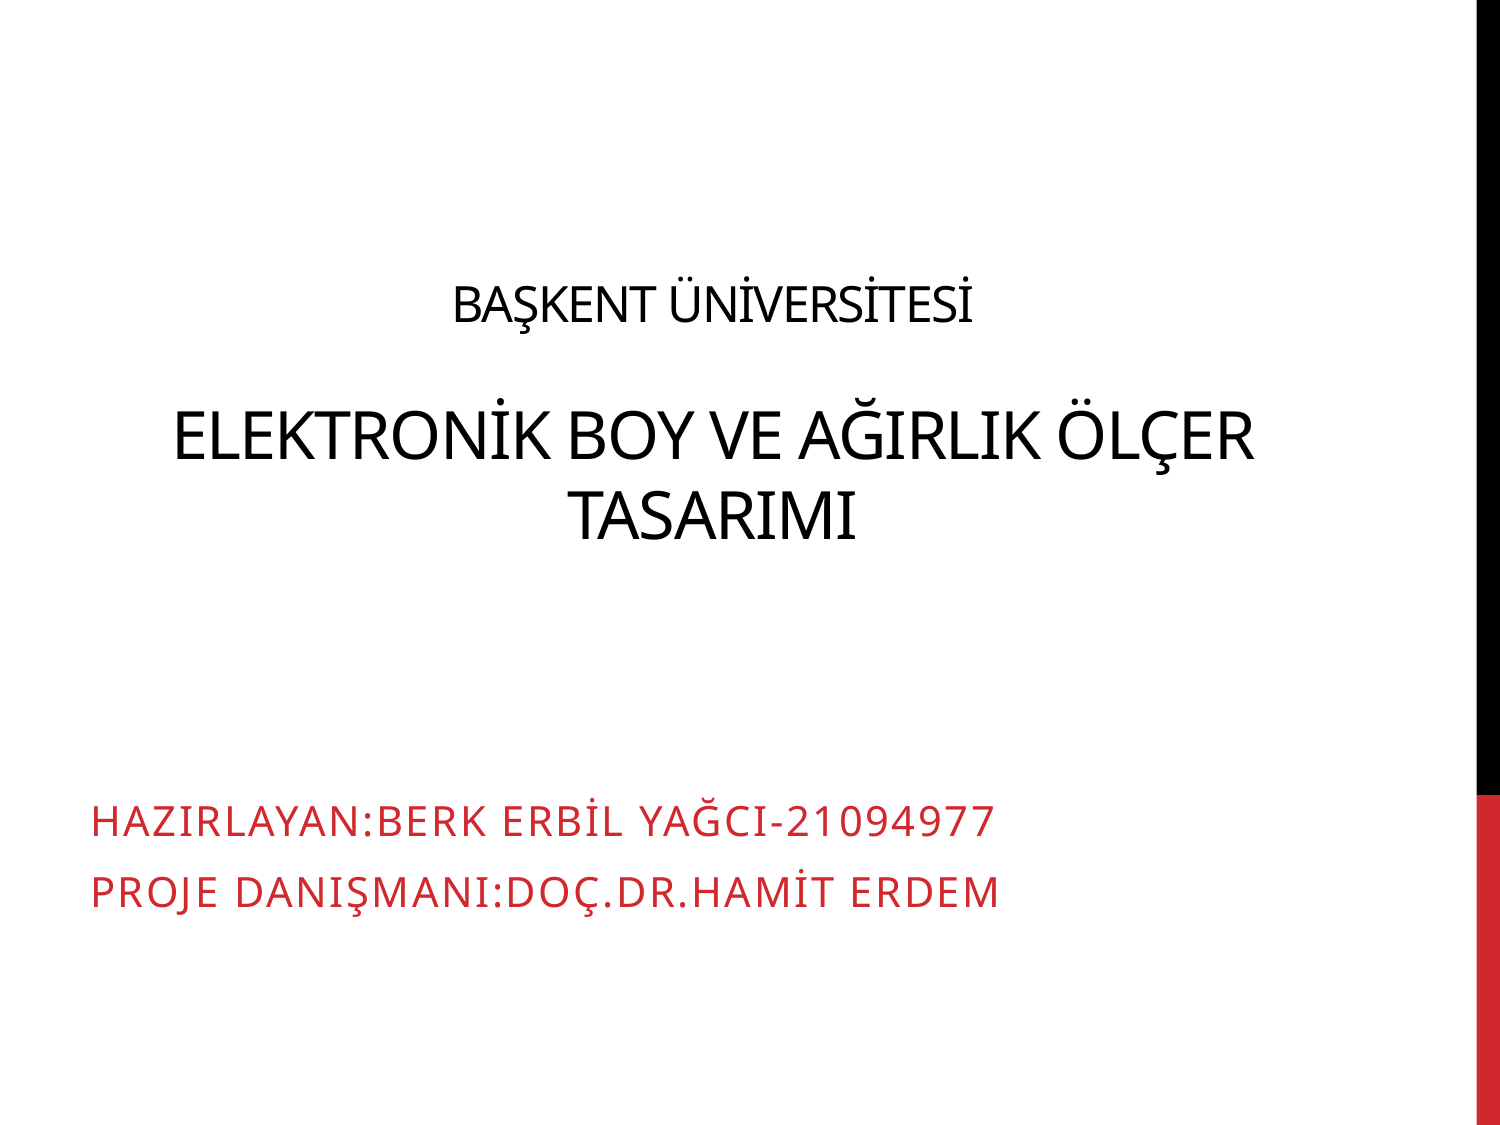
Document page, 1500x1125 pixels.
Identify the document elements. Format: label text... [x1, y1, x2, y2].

title BAŞKENT ÜNİVERSİTESİ Elektronİk boy ve ağIRLIK ÖLÇER TASARIMI [75, 37, 1350, 788]
subtitle HAZIRLAYAN:Berk erBİL YAĞCI-21094977 Proje danIŞmanI:Doç.dr.hamİt erdem [75, 787, 1200, 938]
